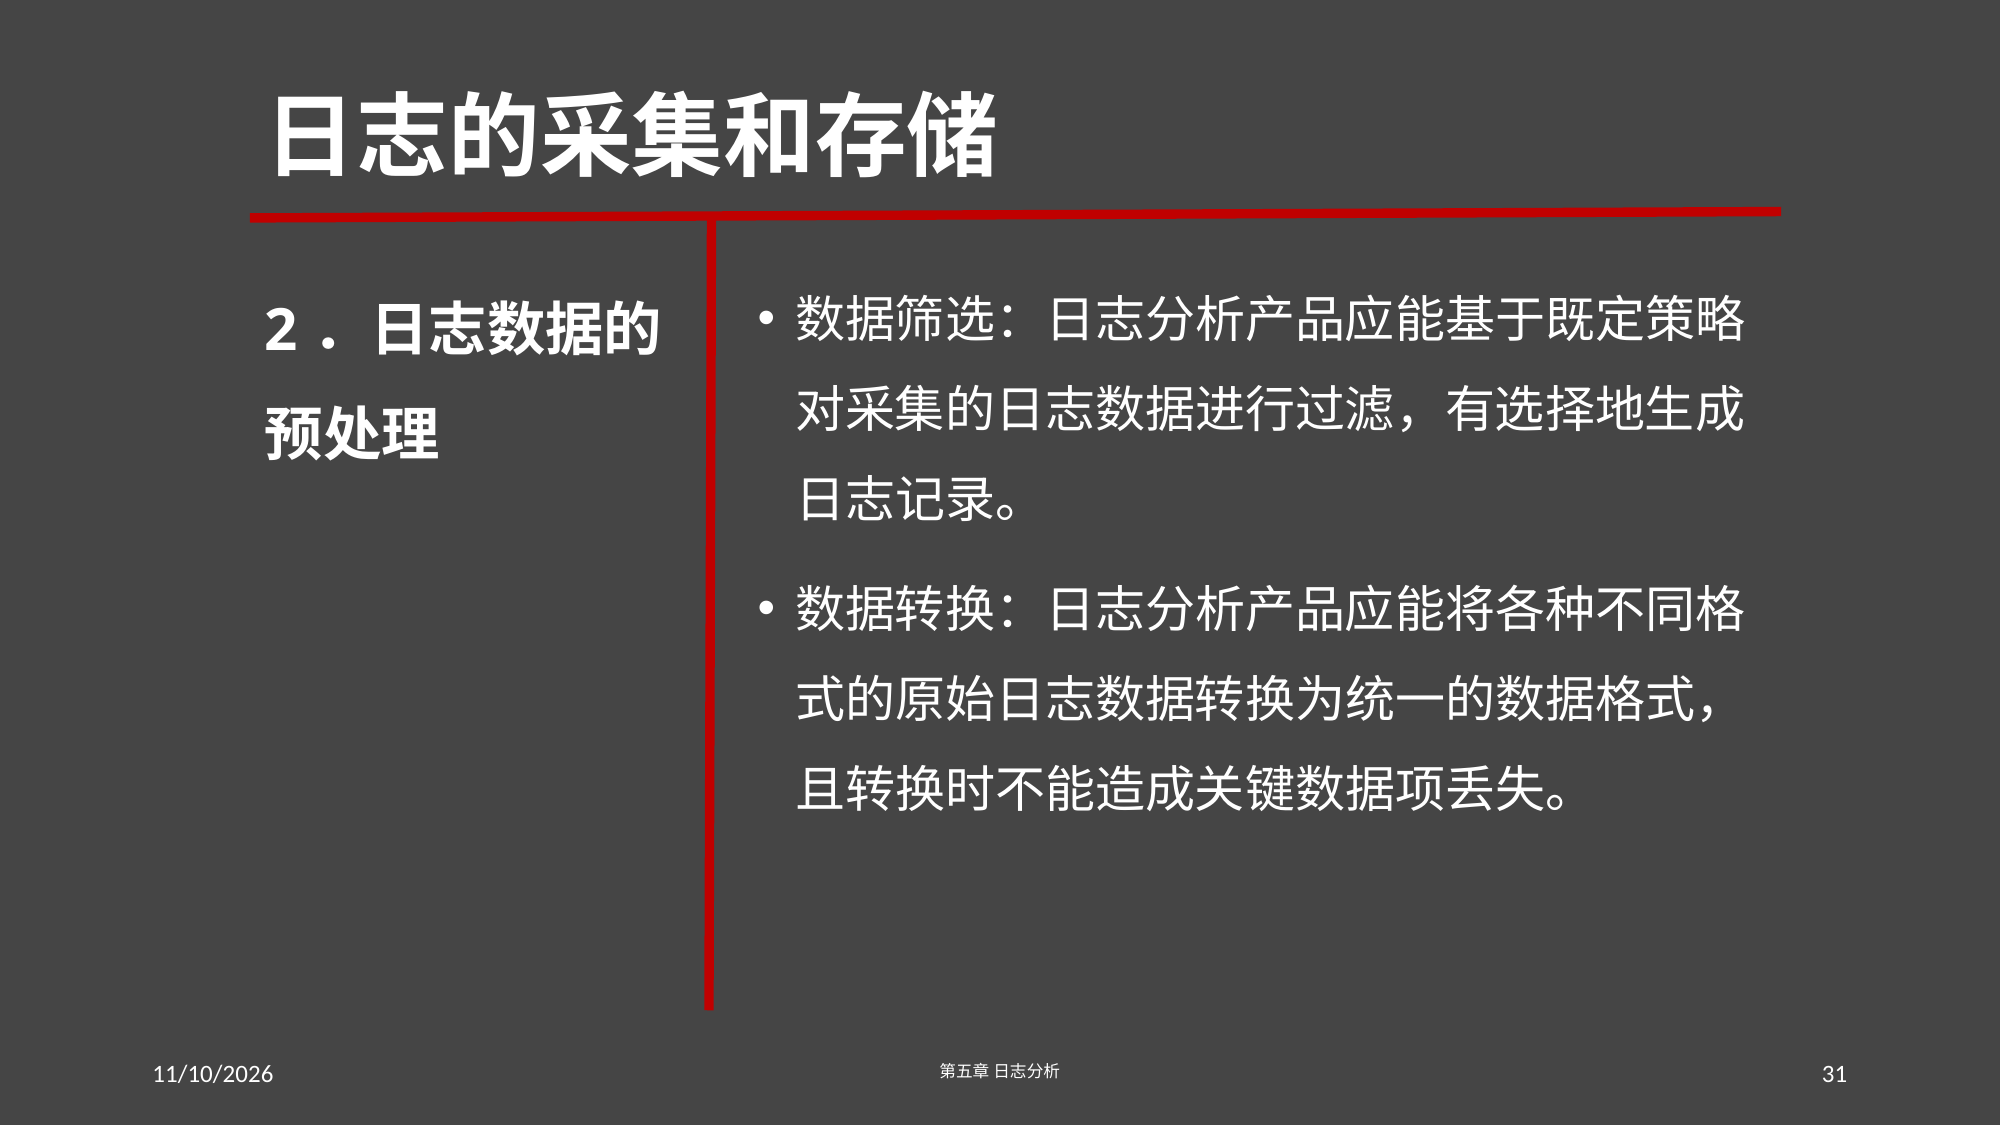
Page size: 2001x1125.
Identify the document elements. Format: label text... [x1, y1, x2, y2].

footer 第五章 日志分析 [662, 1042, 1338, 1103]
slide_number 31 [1412, 1042, 1863, 1103]
title 日志的采集和存储 [249, 30, 1782, 249]
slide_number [137, 1042, 588, 1103]
list 数据筛选：日志分析产品应能基于既定策略对采集的日志数据进行过滤，有选择地生成日志记录。 数据转换：日志分析产品应能将各种不同格式的原始日志数据转换为统一的数据格式，且转换时不能造成关键数据项丢失。 [742, 249, 1782, 1011]
list 2．日志数据的预处理 [249, 249, 678, 1011]
